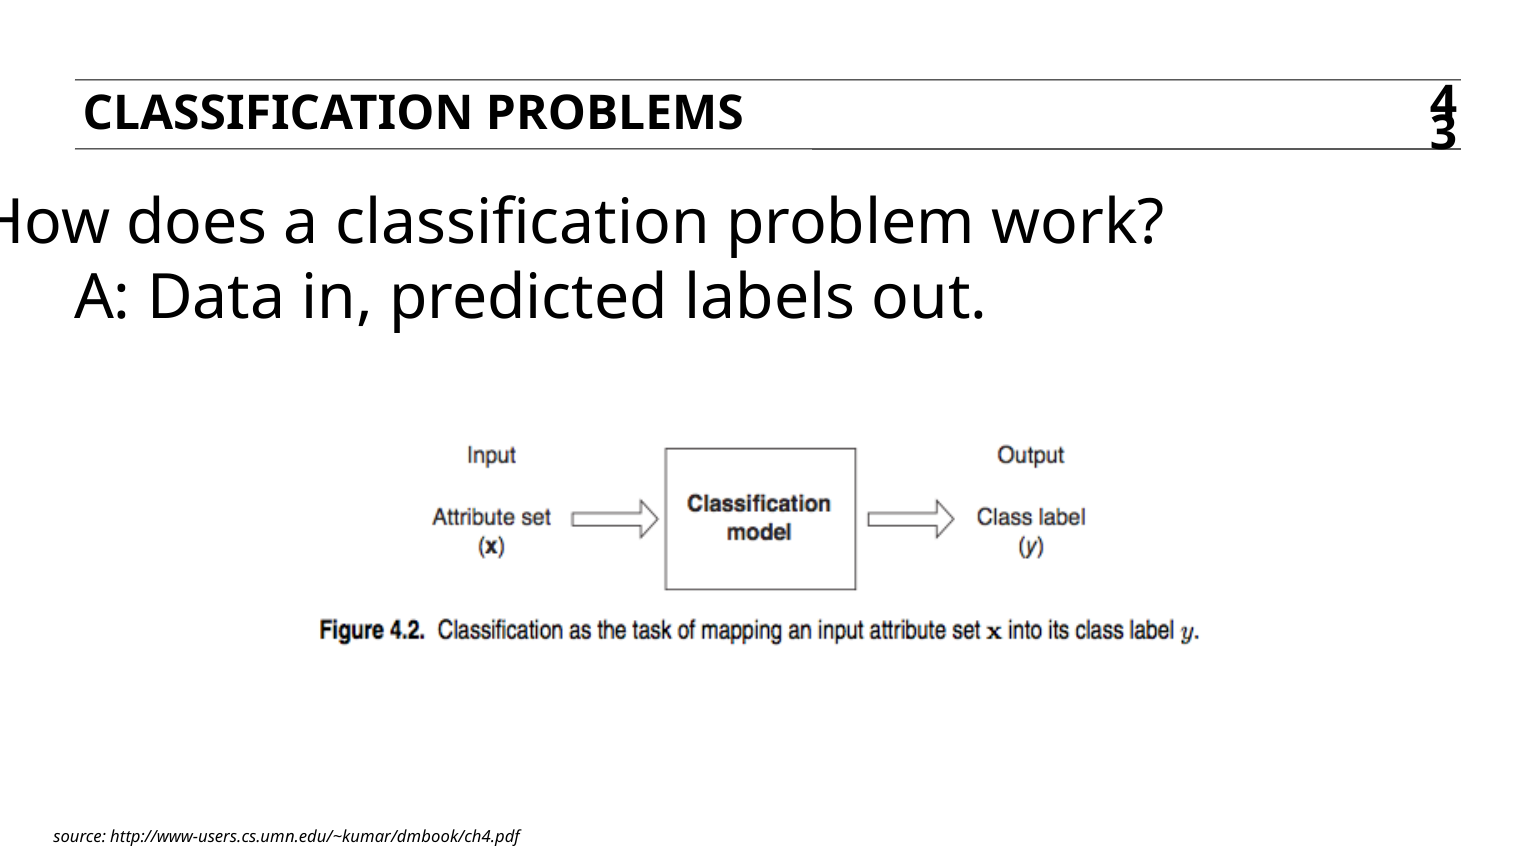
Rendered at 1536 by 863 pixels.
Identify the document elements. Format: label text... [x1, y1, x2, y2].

picture [274, 418, 1262, 671]
list Classification problems [67, 81, 1118, 132]
text_box Q: How does a classification problem work? A: Data in, predicted labels out. [0, 173, 1181, 414]
slide_number 43 [1419, 86, 1461, 138]
text_box source: http://www-users.cs.umn.edu/~kumar/dmbook/ch4.pdf [38, 818, 536, 854]
